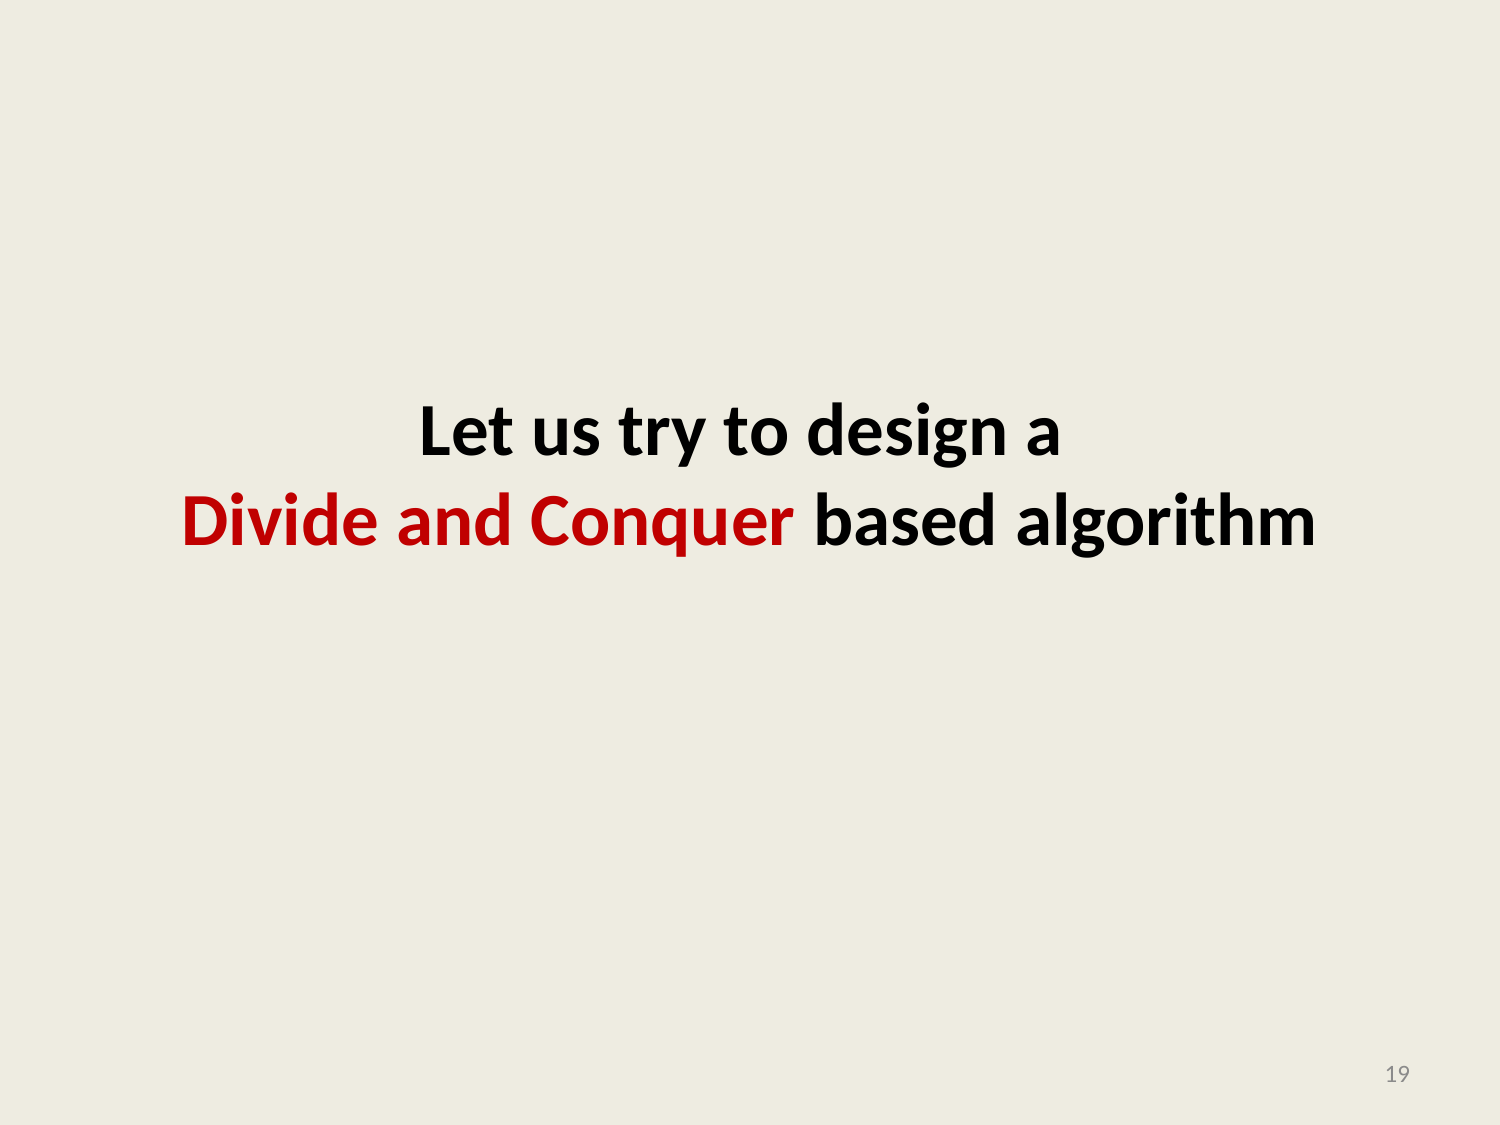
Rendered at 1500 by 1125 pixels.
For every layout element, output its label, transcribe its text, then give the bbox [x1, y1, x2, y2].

title Let us try to design a Divide and Conquer based algorithm [112, 349, 1388, 591]
slide_number 19 [1074, 1042, 1425, 1103]
